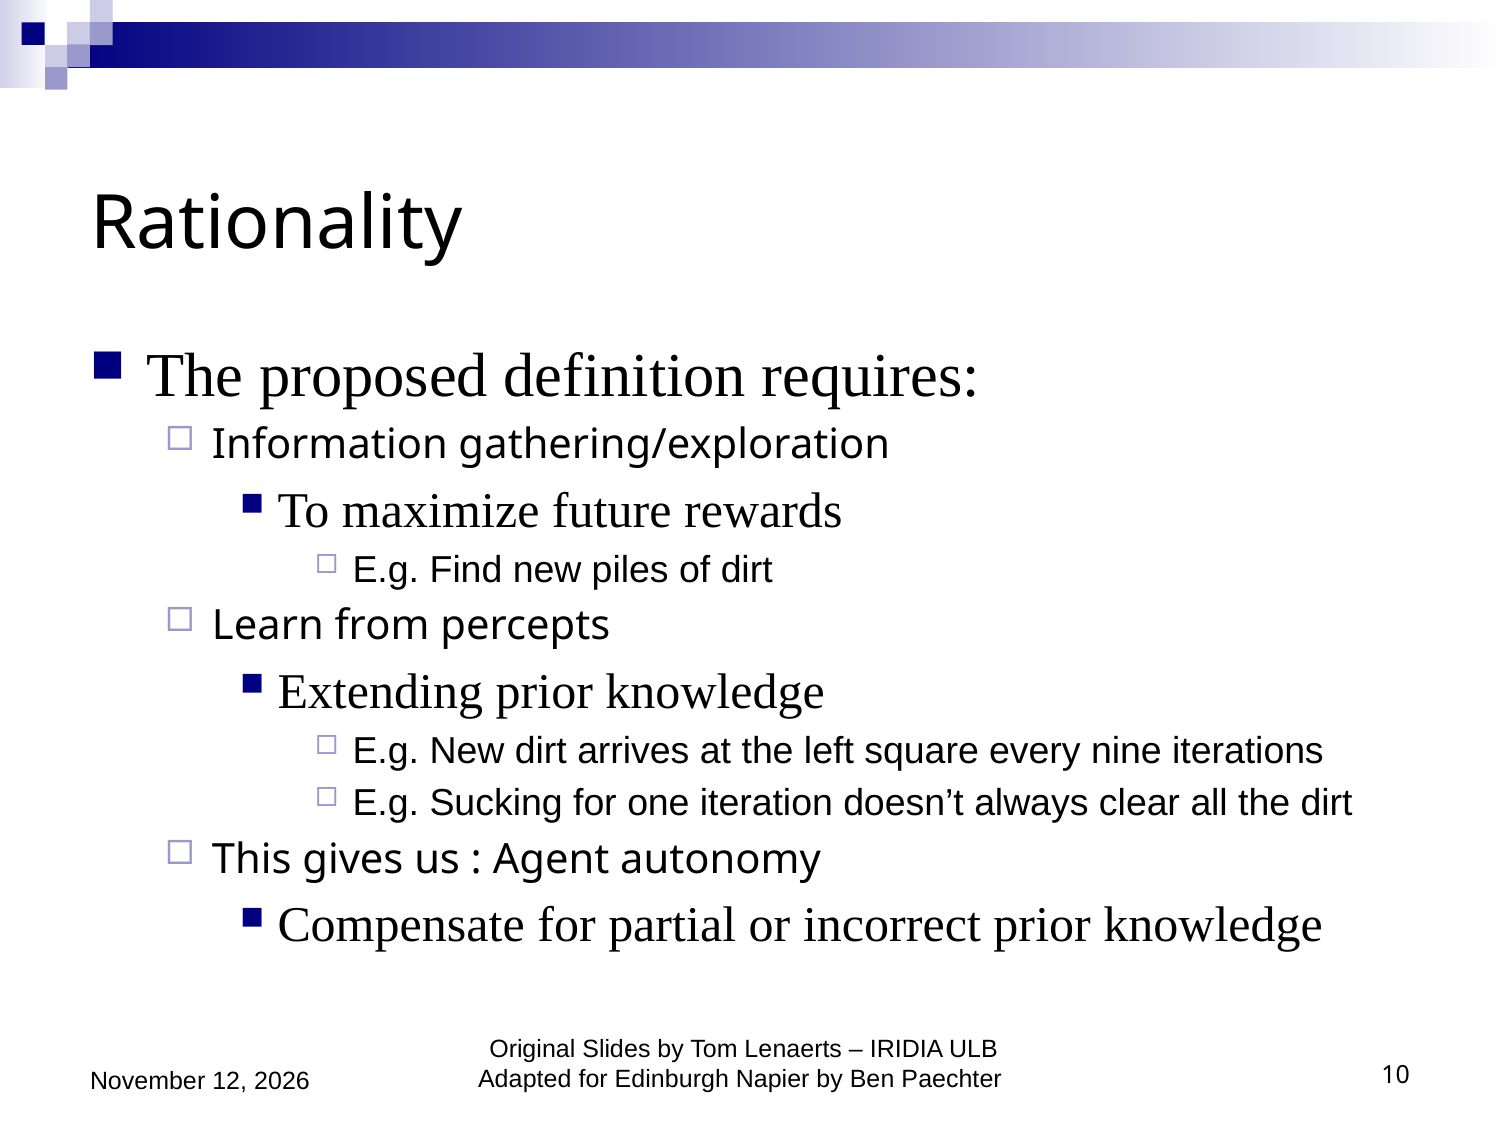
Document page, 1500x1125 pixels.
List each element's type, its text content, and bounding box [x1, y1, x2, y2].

footer Original Slides by Tom Lenaerts – IRIDIA ULB Adapted for Edinburgh Napier by Ben Paechter [454, 1025, 1034, 1100]
title Rationality [75, 125, 1425, 313]
list The proposed definition requires: Information gathering/exploration To maximize future rewards E.g. Find new piles of dirt Learn from percepts Extending prior knowledge E.g. New dirt arrives at the left square every nine iterations E.g. Sucking for one iteration doesn’t always clear all the dirt This gives us : Agent autonomy Compensate for partial or incorrect prior knowledge [75, 326, 1425, 965]
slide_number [75, 1024, 425, 1103]
slide_number 10 [1074, 1025, 1425, 1100]
